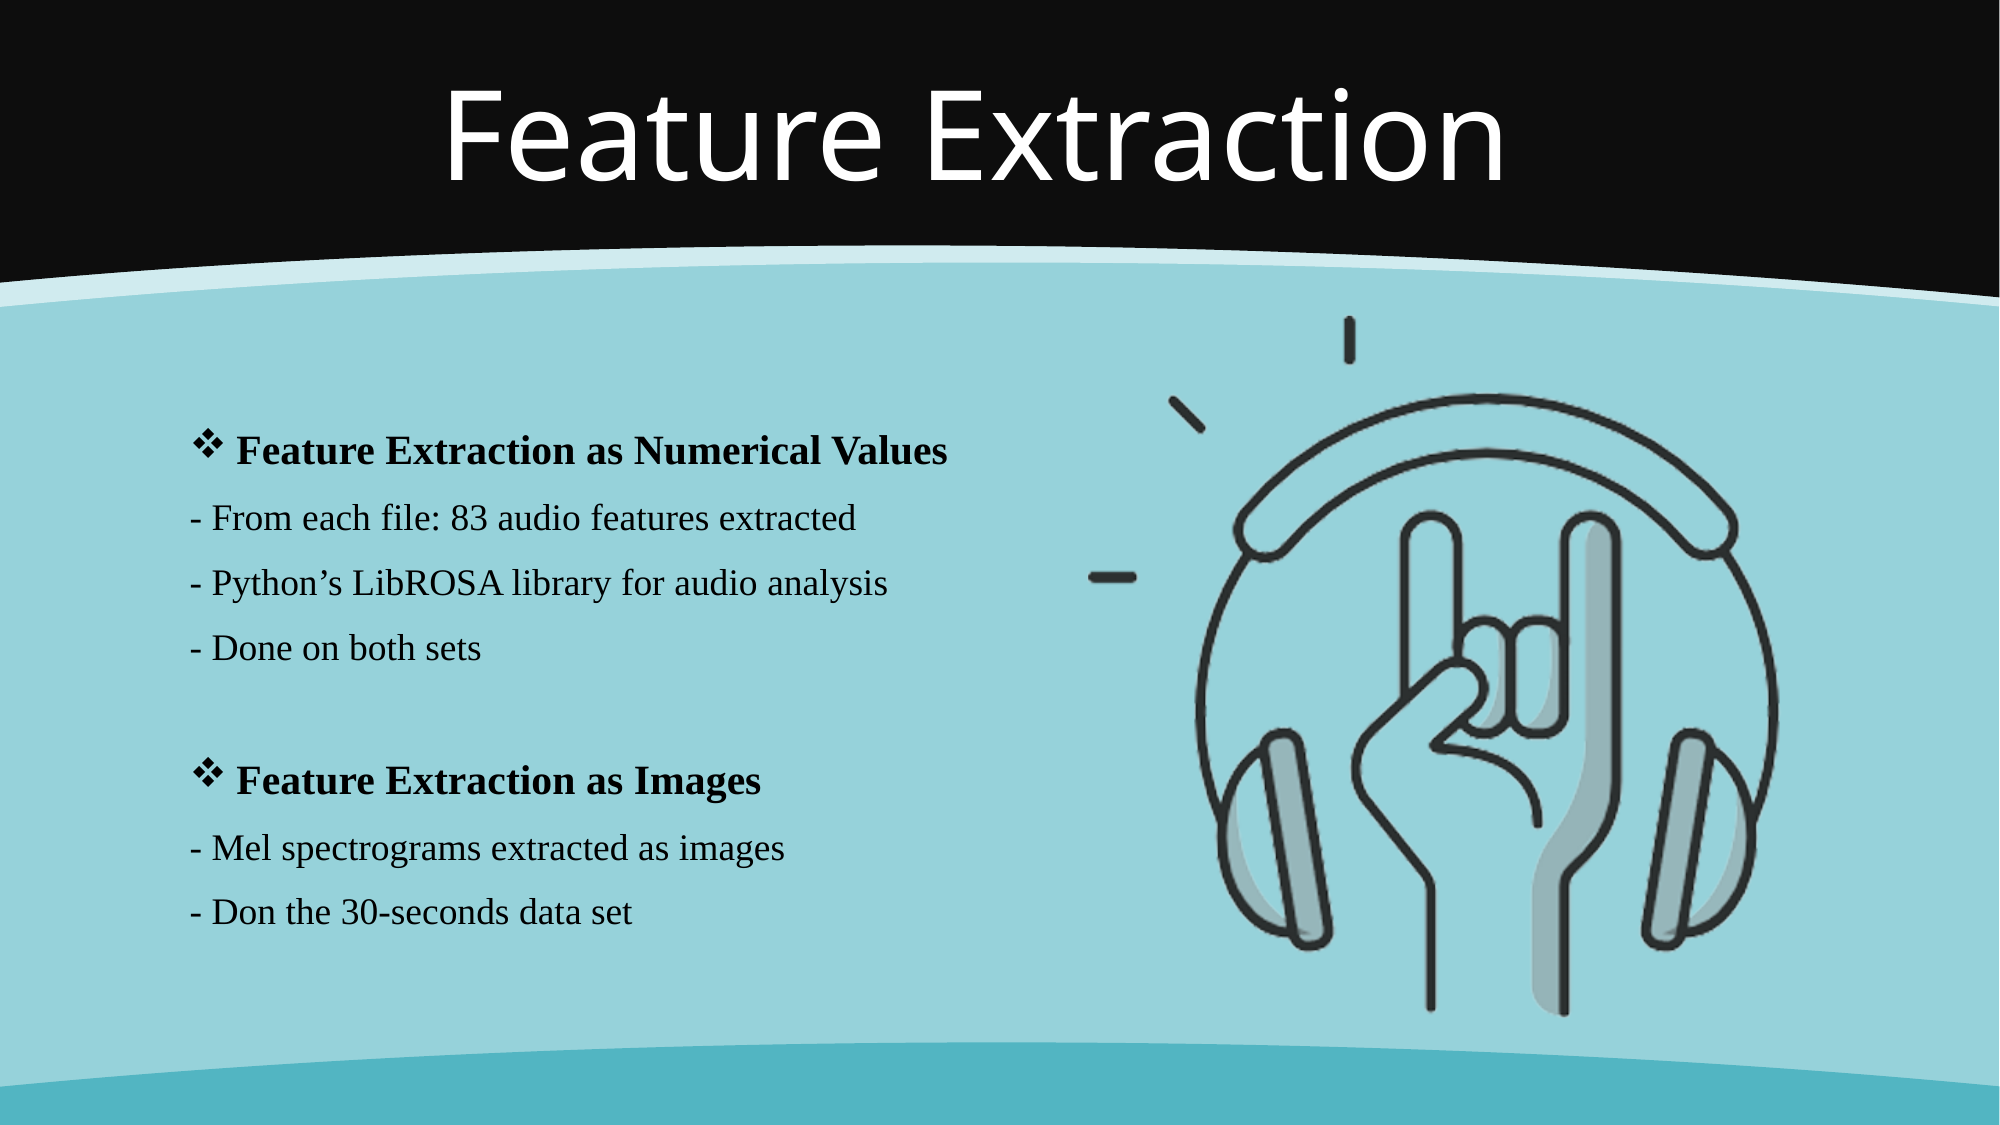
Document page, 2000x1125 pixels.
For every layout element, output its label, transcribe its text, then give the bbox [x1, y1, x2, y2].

text_box Feature Extraction as Numerical Values - From each file: 83 audio features extracted - Python’s LibROSA library for audio analysis - Done on both sets Feature Extraction as Images - Mel spectrograms extracted as images - Don the 30-seconds data set [174, 412, 975, 940]
picture [1024, 261, 1963, 1043]
title Feature Extraction [424, 35, 1925, 216]
